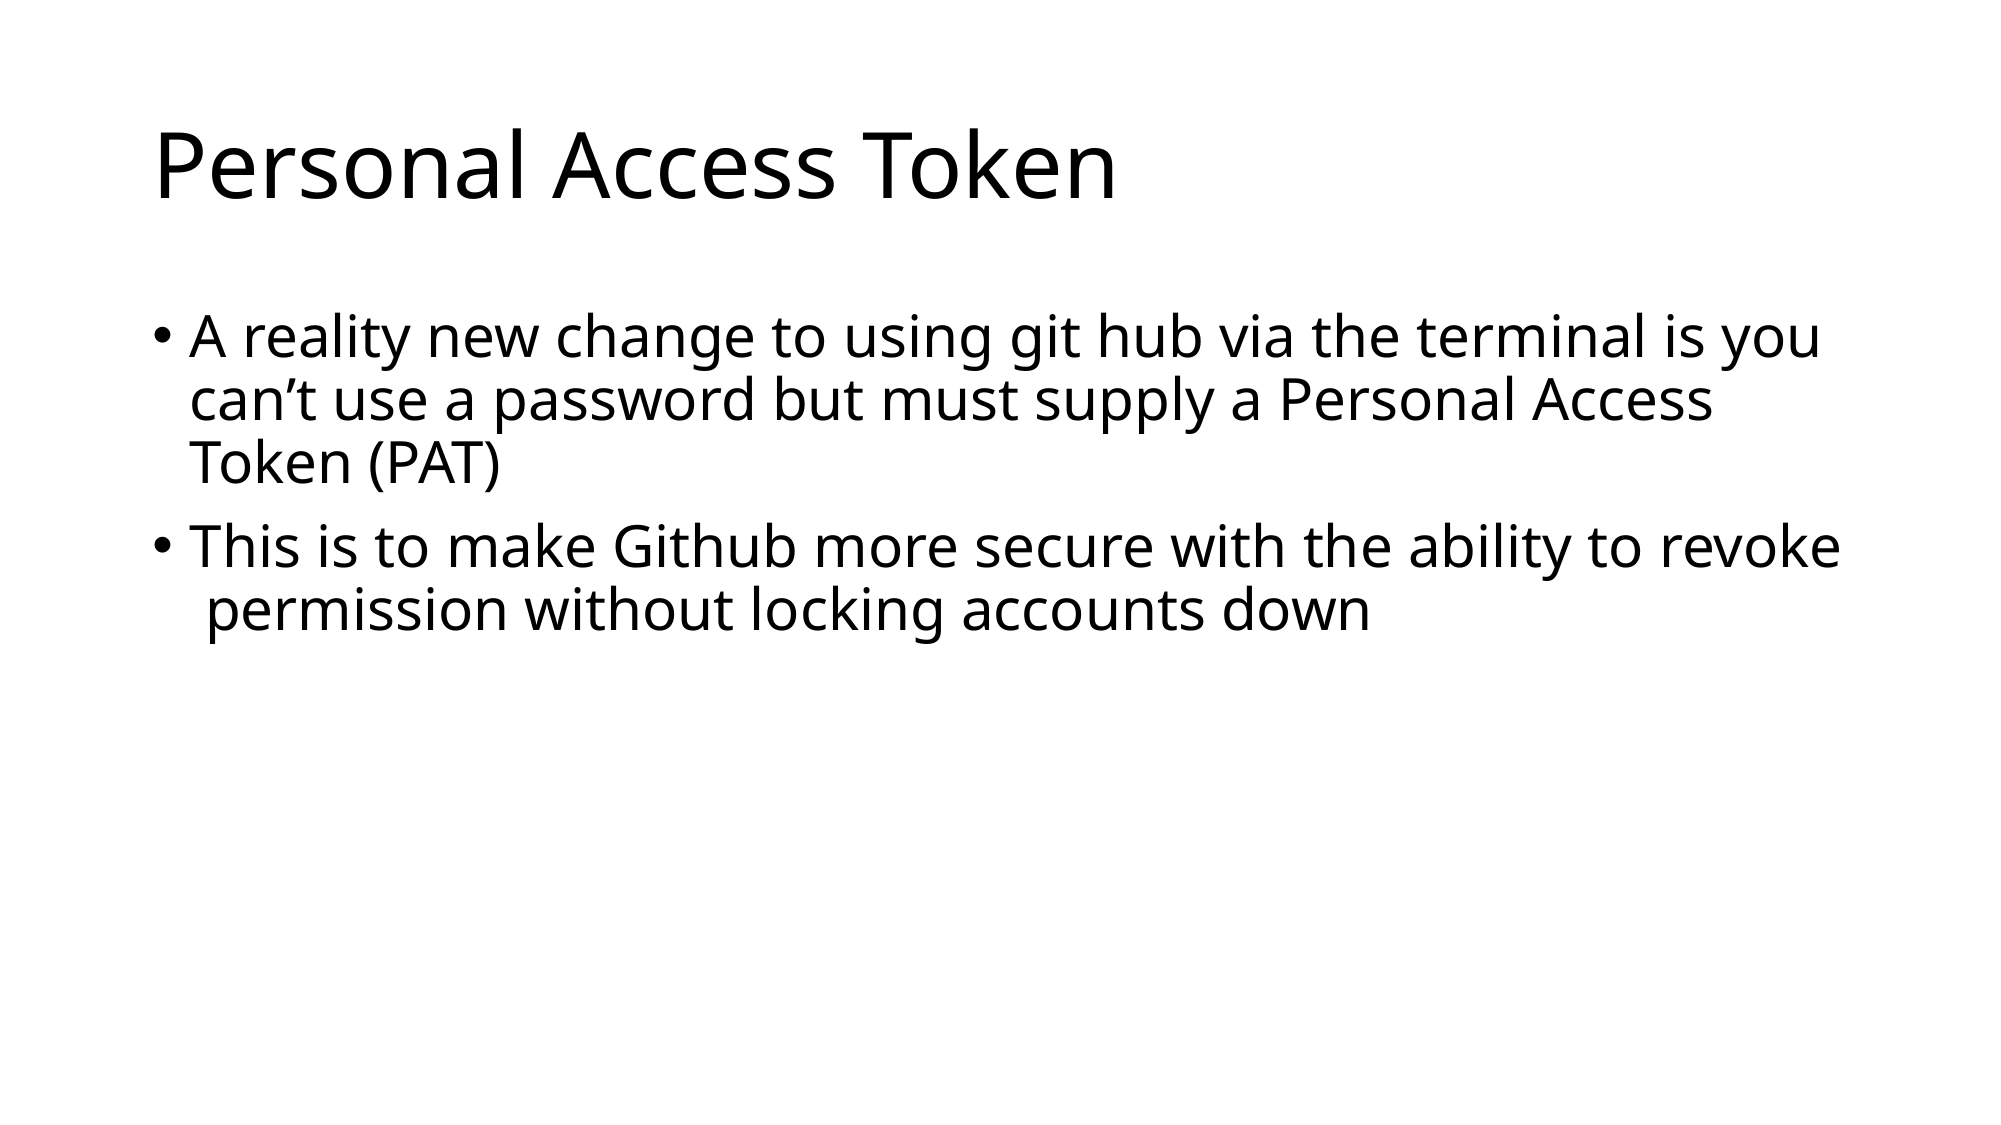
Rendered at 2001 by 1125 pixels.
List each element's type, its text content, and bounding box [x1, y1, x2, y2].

title Personal Access Token [137, 59, 1863, 278]
list A reality new change to using git hub via the terminal is you can’t use a password but must supply a Personal Access Token (PAT) This is to make Github more secure with the ability to revoke permission without locking accounts down [137, 299, 1863, 1014]
